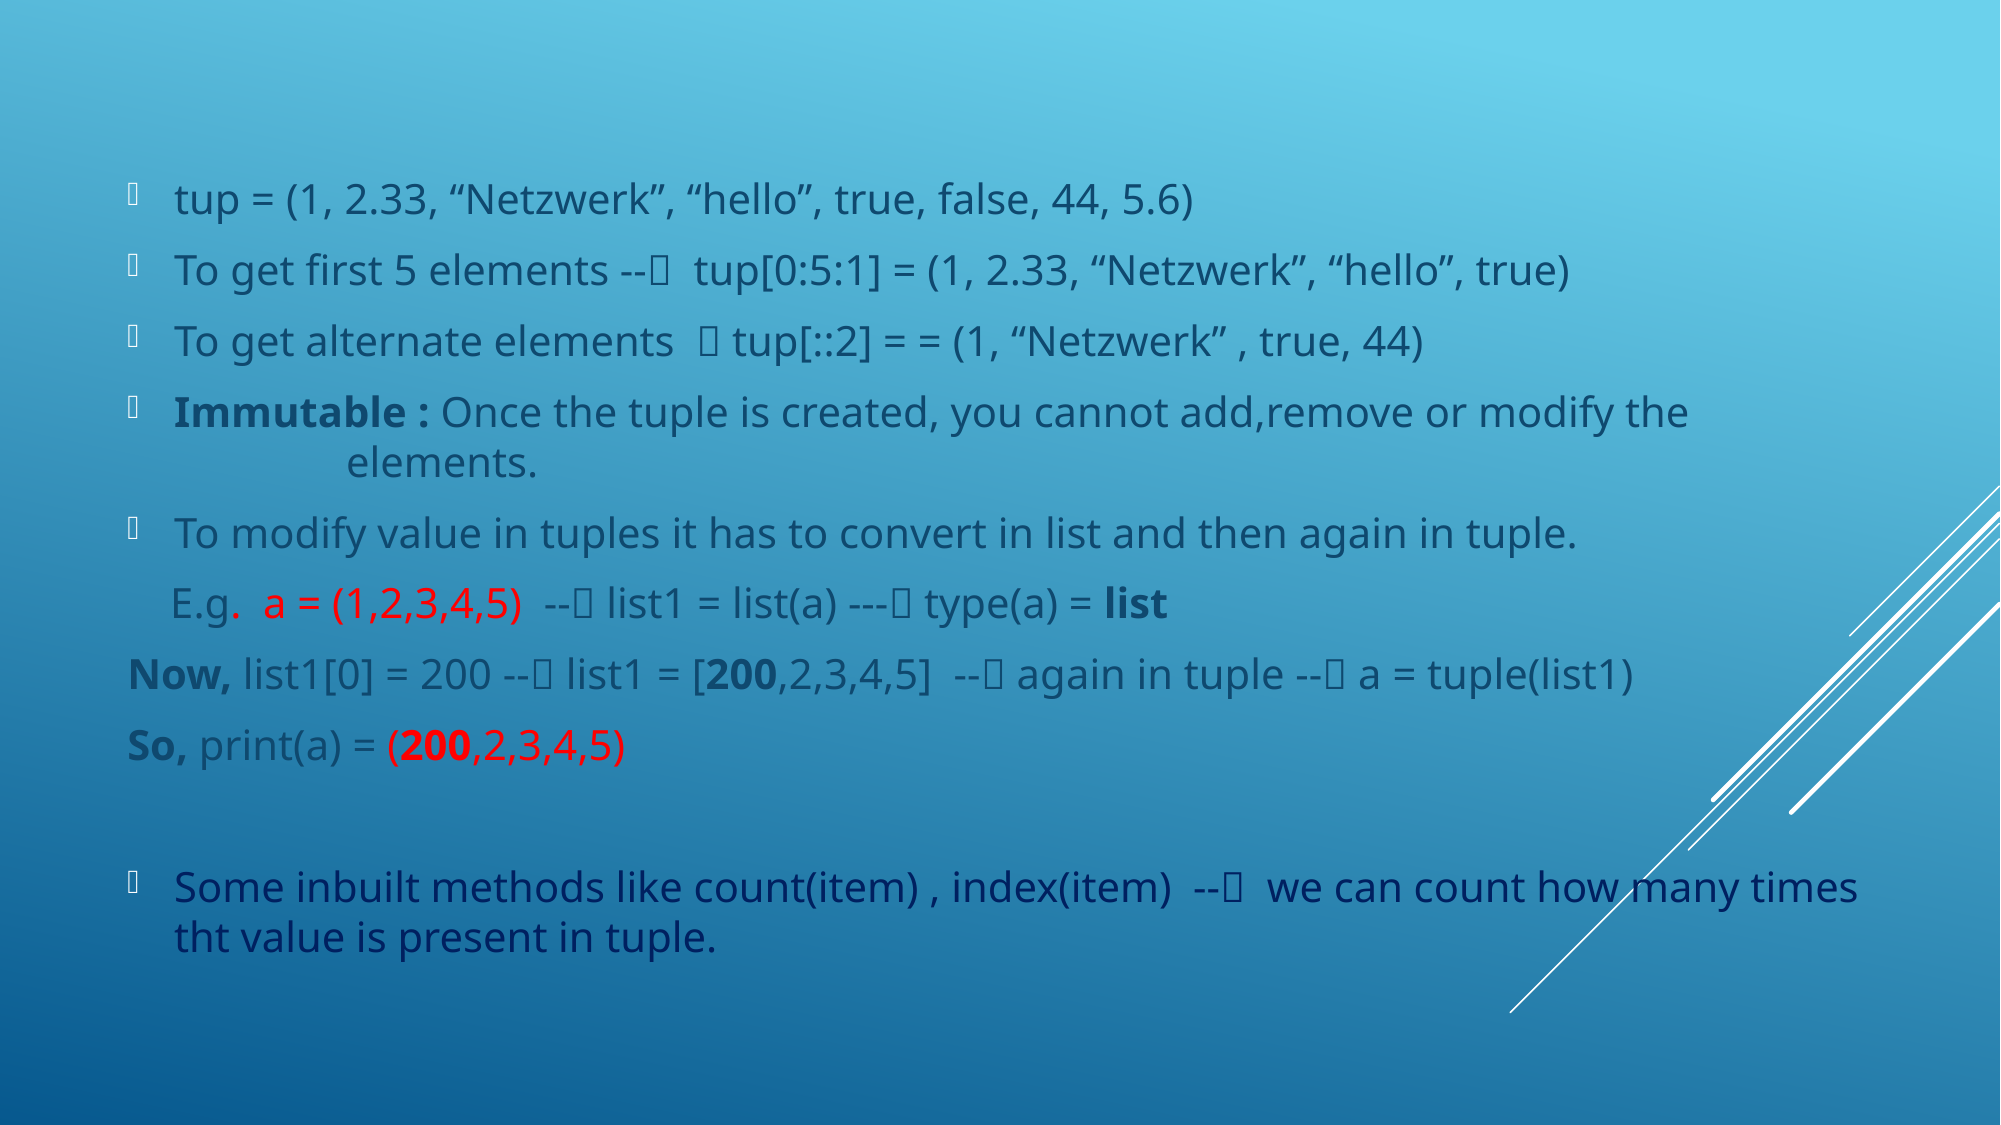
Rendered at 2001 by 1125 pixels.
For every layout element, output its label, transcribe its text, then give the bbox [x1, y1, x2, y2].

list tup = (1, 2.33, “Netzwerk”, “hello”, true, false, 44, 5.6) To get first 5 elements -- tup[0:5:1] = (1, 2.33, “Netzwerk”, “hello”, true) To get alternate elements  tup[::2] = = (1, “Netzwerk” , true, 44) Immutable : Once the tuple is created, you cannot add,remove or modify the elements. To modify value in tuples it has to convert in list and then again in tuple. E.g. a = (1,2,3,4,5) -- list1 = list(a) --- type(a) = list Now, list1[0] = 200 -- list1 = [200,2,3,4,5] -- again in tuple -- a = tuple(list1) So, print(a) = (200,2,3,4,5) Some inbuilt methods like count(item) , index(item) -- we can count how many times tht value is present in tuple. [112, 32, 1908, 1102]
